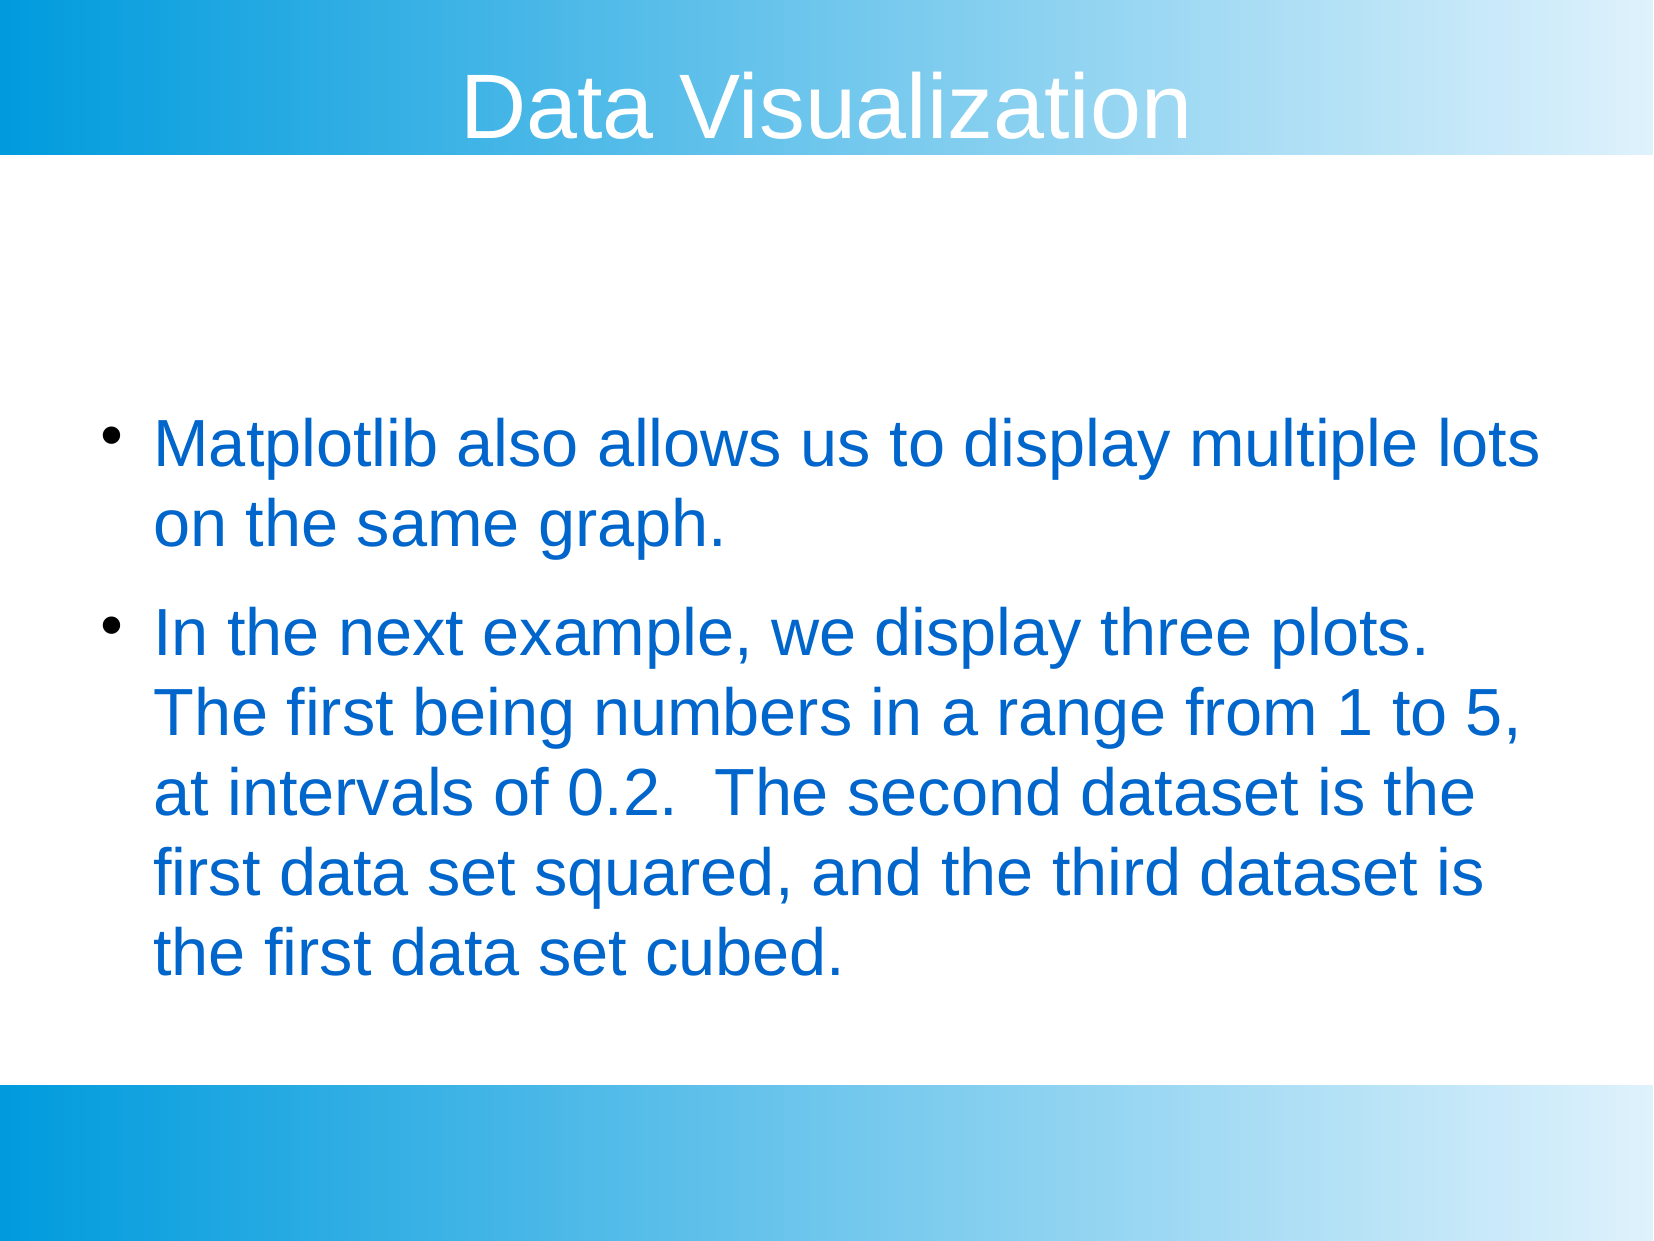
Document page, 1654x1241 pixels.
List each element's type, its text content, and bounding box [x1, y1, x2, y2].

text_box Data Visualization [82, 49, 1571, 154]
text_box Matplotlib also allows us to display multiple lots on the same graph. In the next example, we display three plots. The first being numbers in a range from 1 to 5, at intervals of 0.2. The second dataset is the first data set squared, and the third dataset is the first data set cubed. [82, 290, 1571, 1010]
